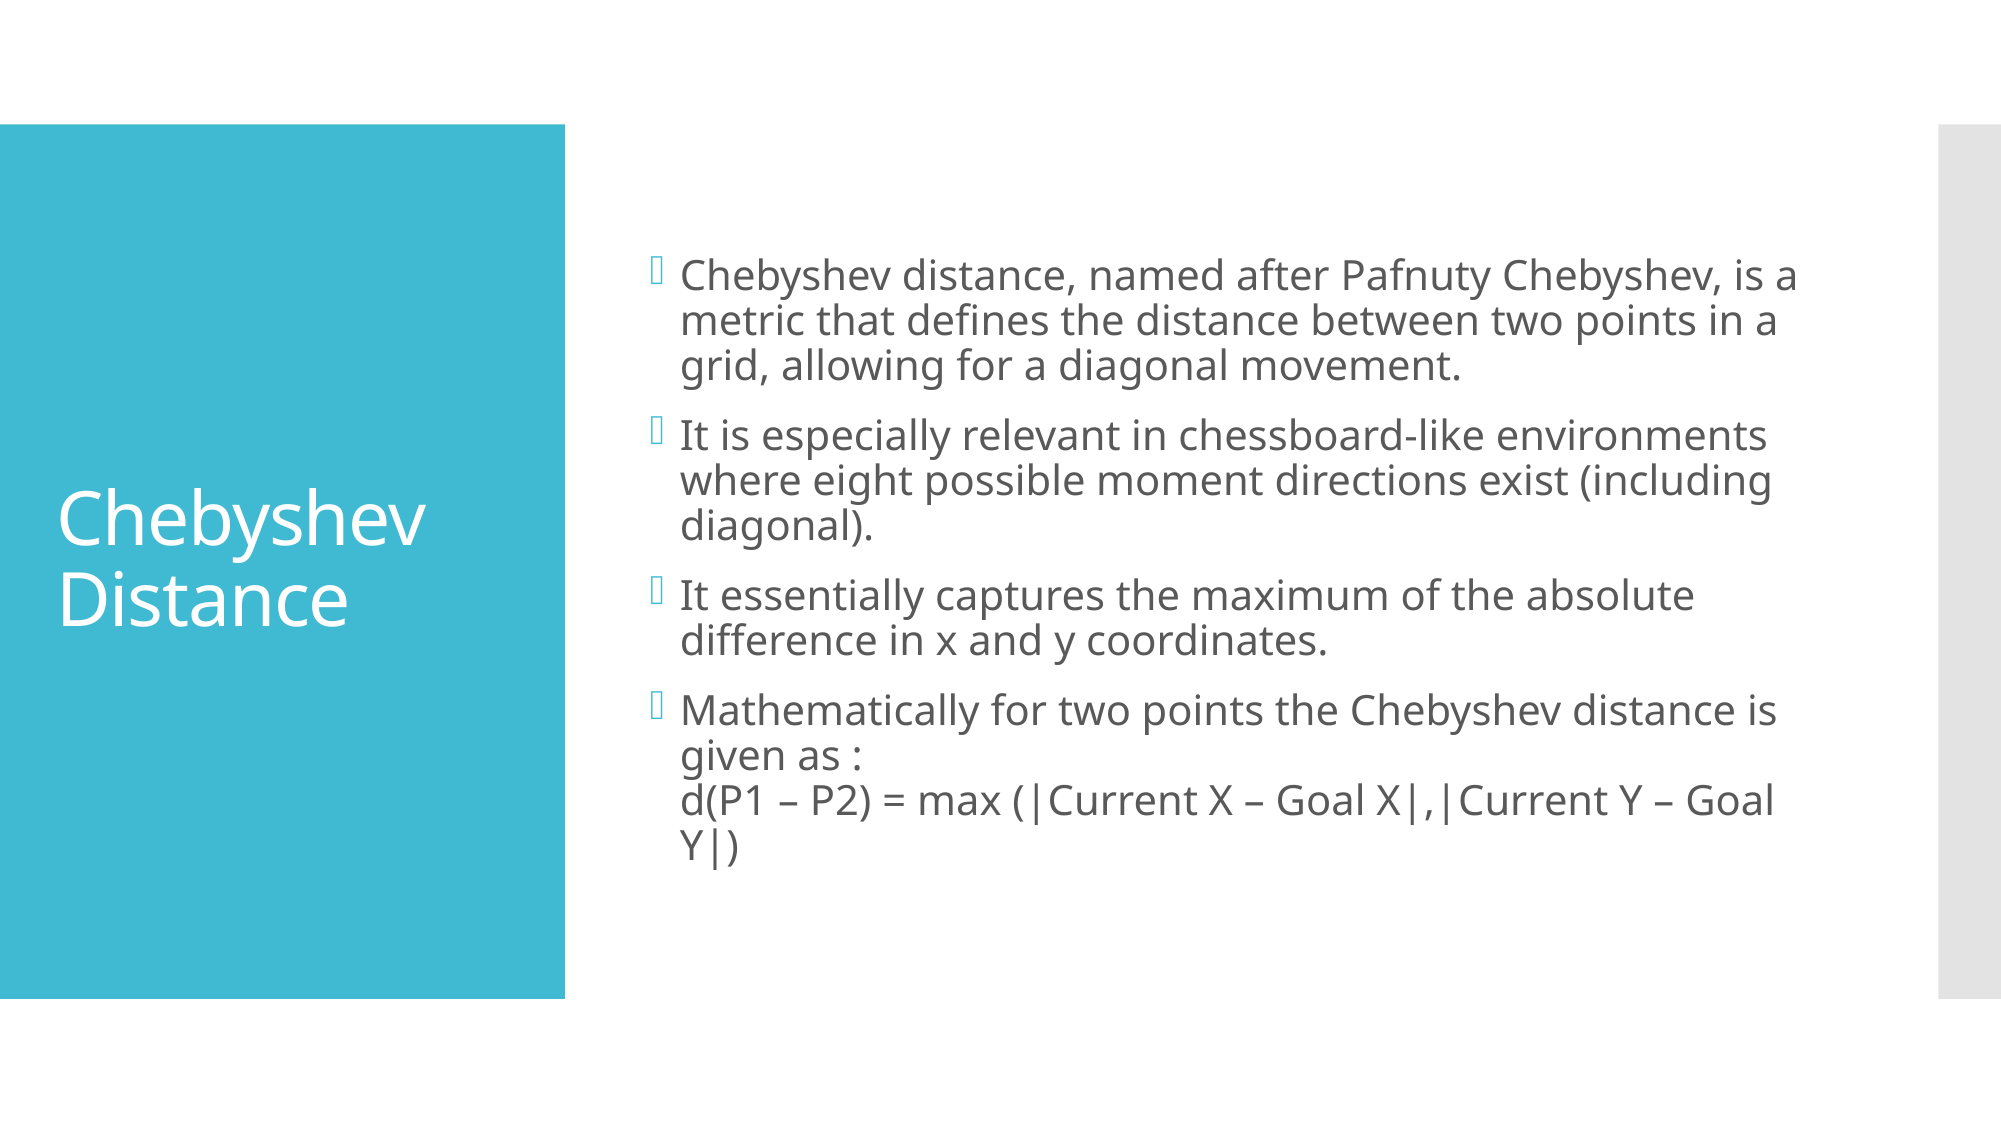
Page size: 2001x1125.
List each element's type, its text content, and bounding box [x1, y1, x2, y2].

title Chebyshev Distance [41, 184, 525, 940]
list Chebyshev distance, named after Pafnuty Chebyshev, is a metric that defines the distance between two points in a grid, allowing for a diagonal movement. It is especially relevant in chessboard-like environments where eight possible moment directions exist (including diagonal). It essentially captures the maximum of the absolute difference in x and y coordinates. Mathematically for two points the Chebyshev distance is given as : d(P1 – P2) = max (|Current X – Goal X|,|Current Y – Goal Y|) [634, 141, 1835, 982]
